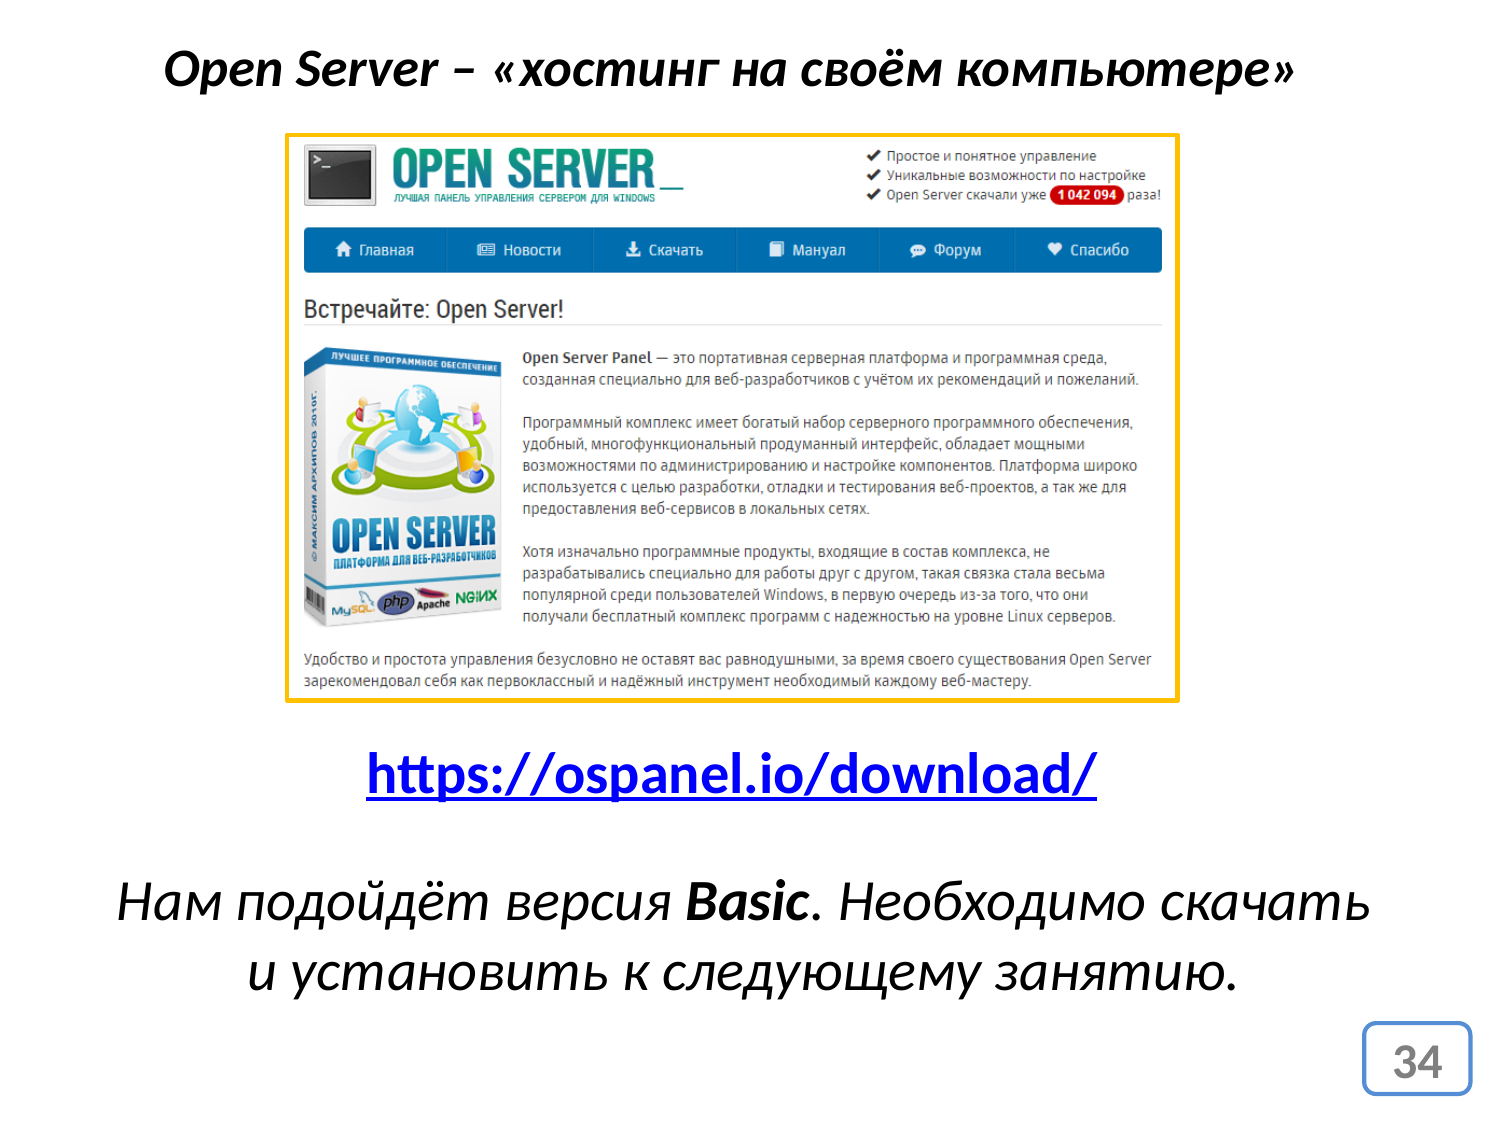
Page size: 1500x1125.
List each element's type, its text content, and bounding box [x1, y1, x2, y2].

text_box 34 [1362, 1021, 1473, 1097]
text_box Open Server – «хостинг на своём компьютере» [76, 25, 1388, 105]
picture [288, 136, 1176, 699]
text_box https://ospanel.io/download/ [351, 727, 1113, 813]
text_box Нам подойдёт версия Basic. Необходимо скачать и установить к следующему занятию. [100, 854, 1388, 1010]
